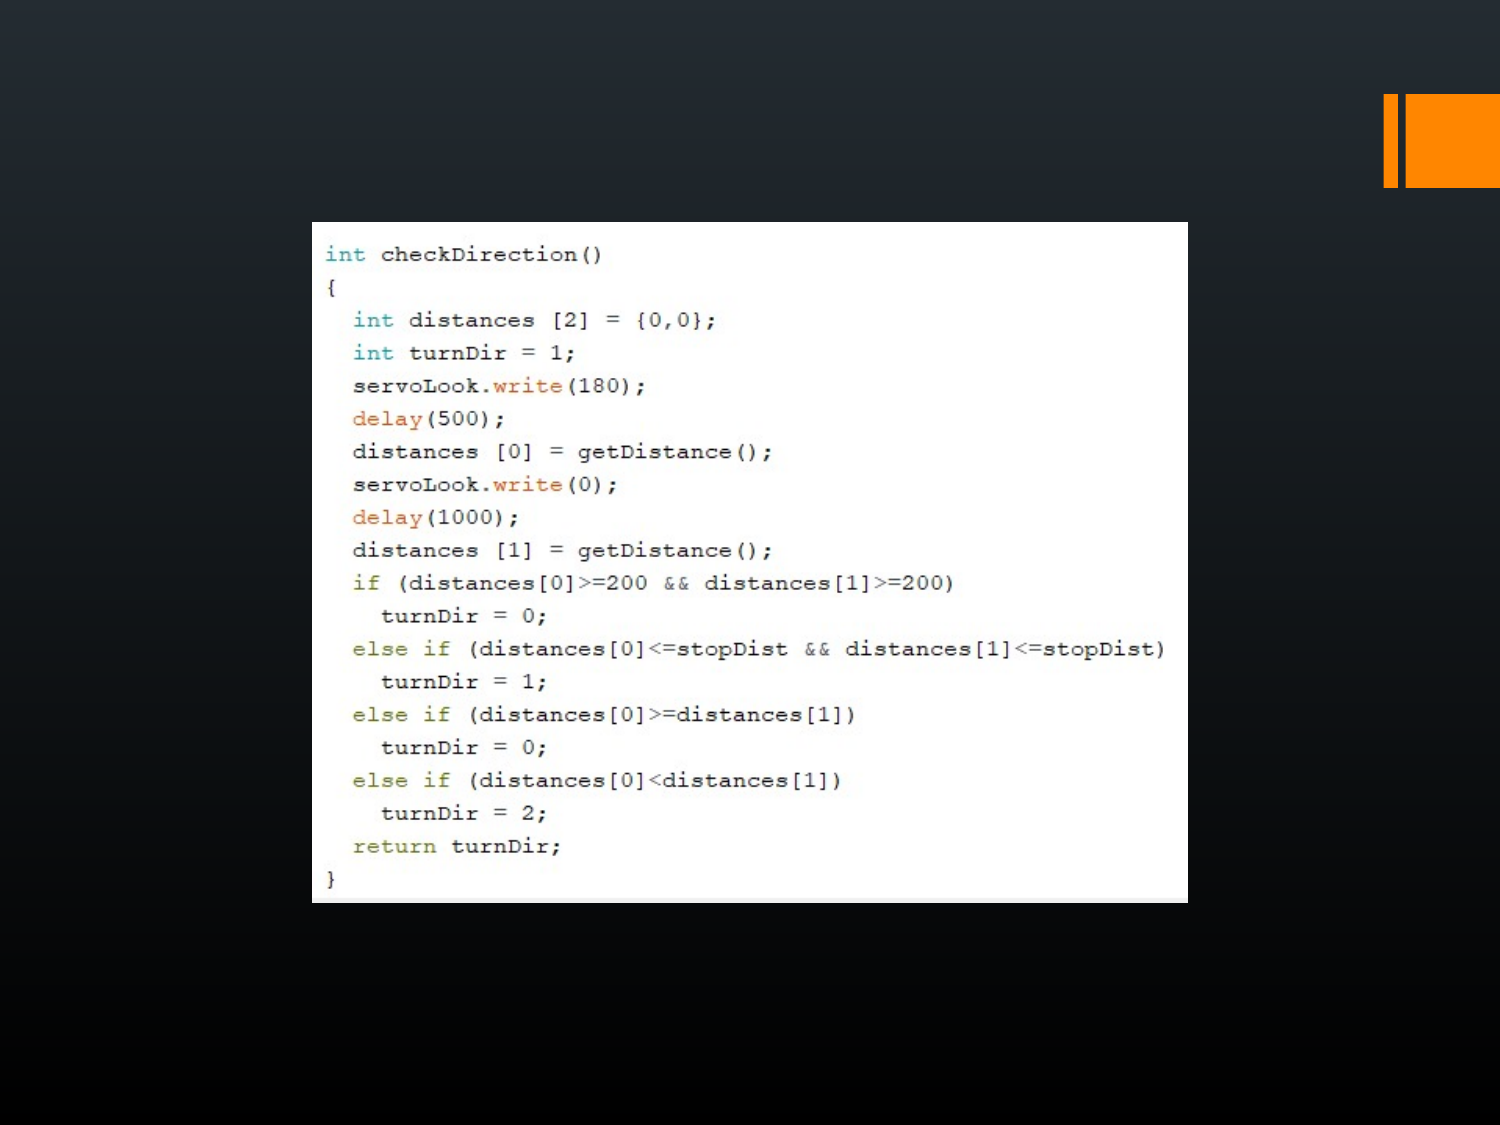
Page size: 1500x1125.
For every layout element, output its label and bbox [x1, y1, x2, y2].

picture [311, 222, 1189, 903]
